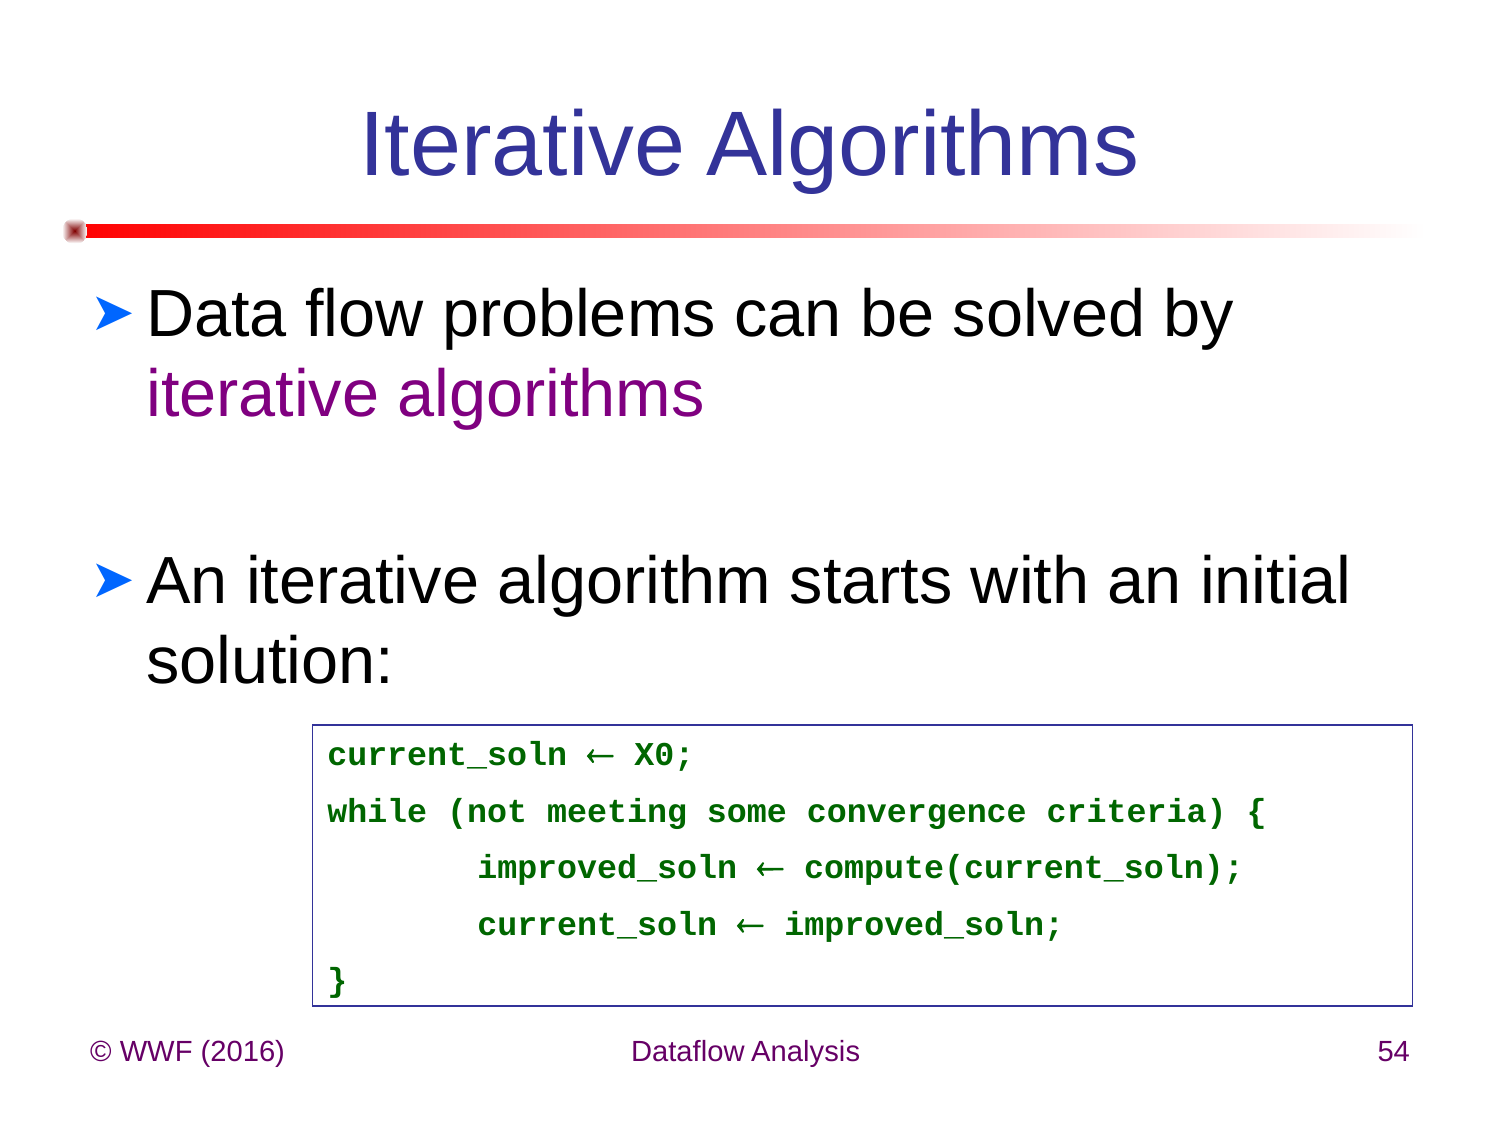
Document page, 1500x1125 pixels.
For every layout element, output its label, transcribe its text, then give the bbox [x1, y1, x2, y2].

list Data flow problems can be solved by iterative algorithms An iterative algorithm starts with an initial solution: [75, 262, 1425, 1005]
footer Dataflow Analysis [512, 1024, 988, 1103]
slide_number 54 [1074, 1024, 1425, 1103]
title Iterative Algorithms [75, 45, 1425, 233]
slide_number © WWF (2016) [75, 1024, 425, 1103]
text_box current_soln  X0; while (not meeting some convergence criteria) { improved_soln  compute(current_soln); current_soln  improved_soln; } [312, 724, 1413, 1006]
